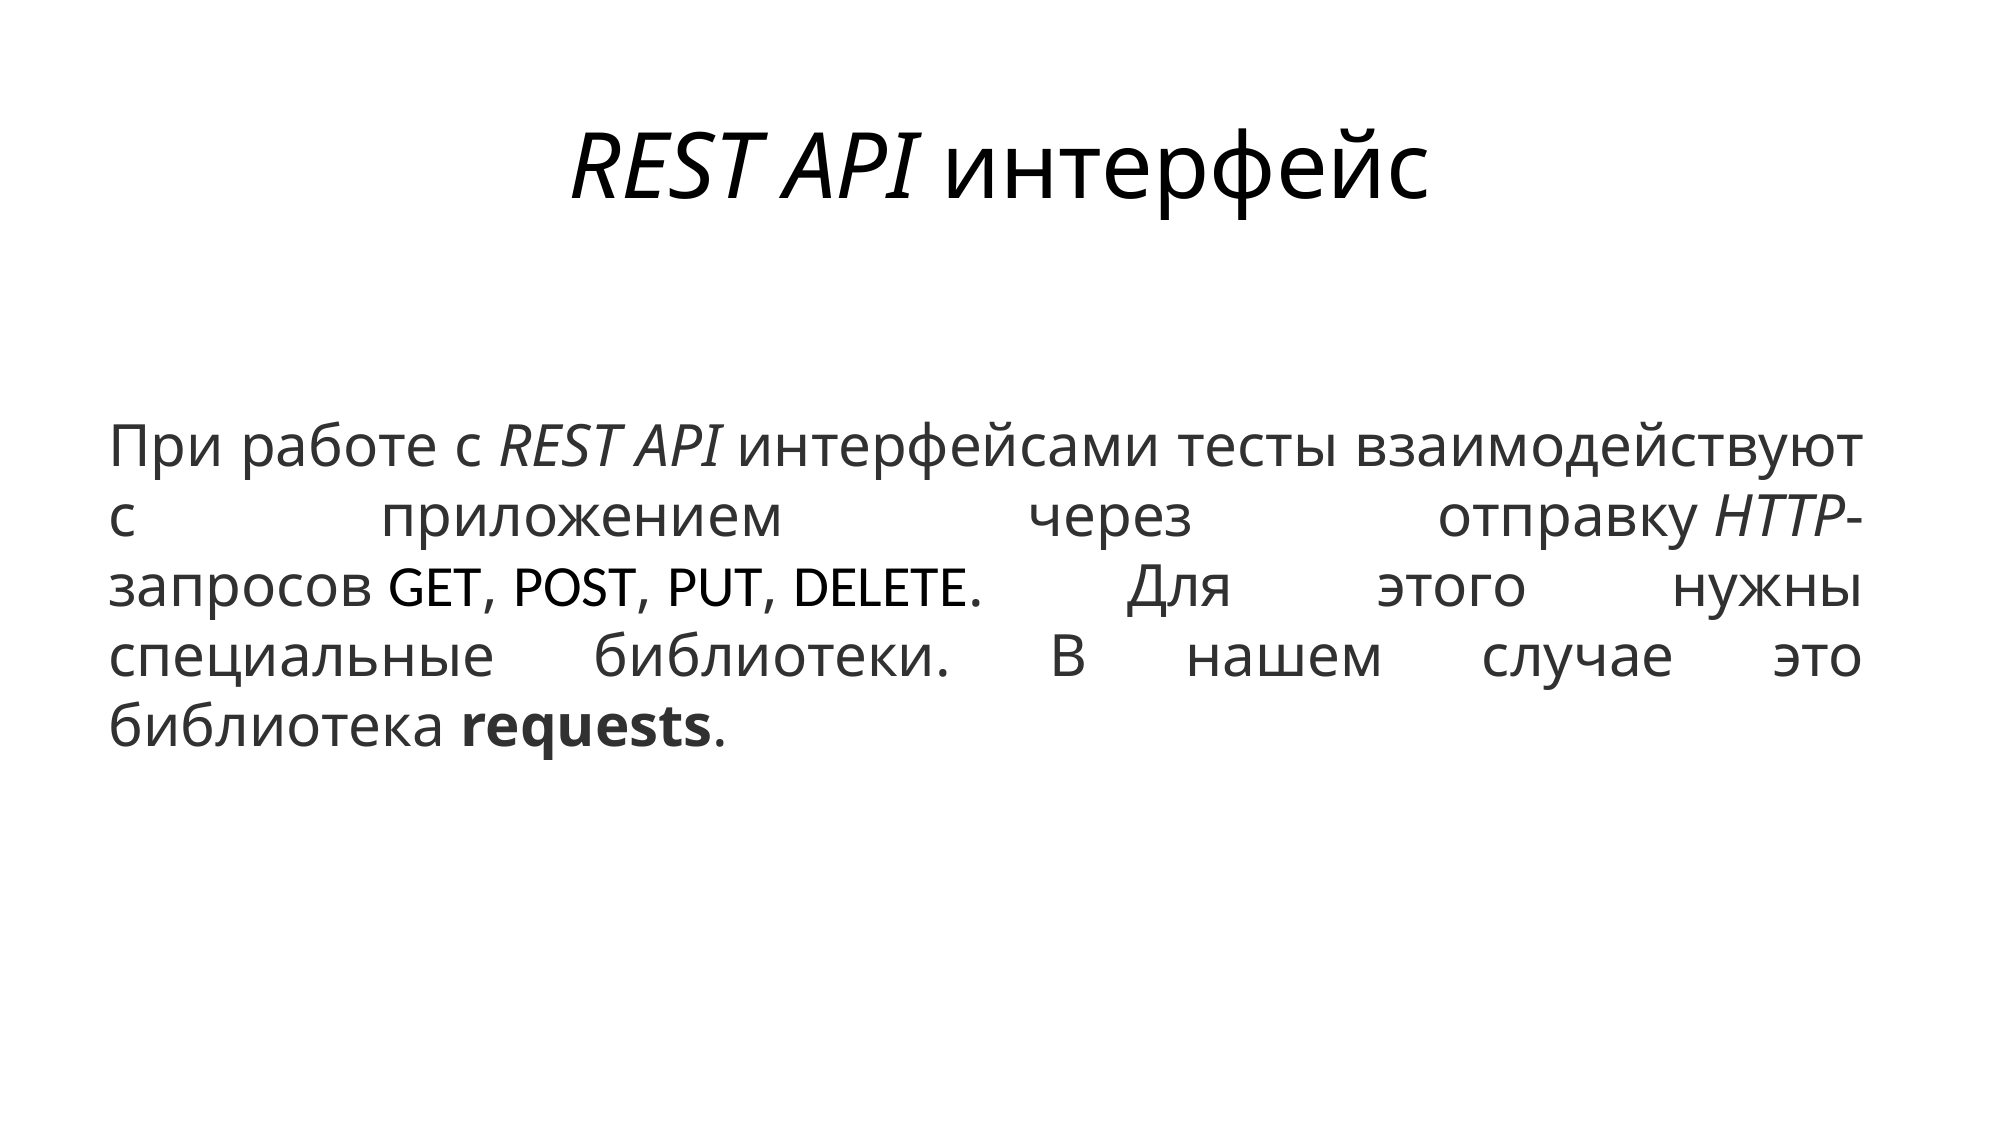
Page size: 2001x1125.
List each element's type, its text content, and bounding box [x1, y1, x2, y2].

title REST API интерфейс [137, 59, 1863, 278]
text_box При работе с REST API интерфейсами тесты взаимодействуют с приложением через отправку HTTP-запросов GET, POST, PUT, DELETE. Для этого нужны специальные библиотеки. В нашем случае это библиотека requests. [93, 400, 1879, 766]
